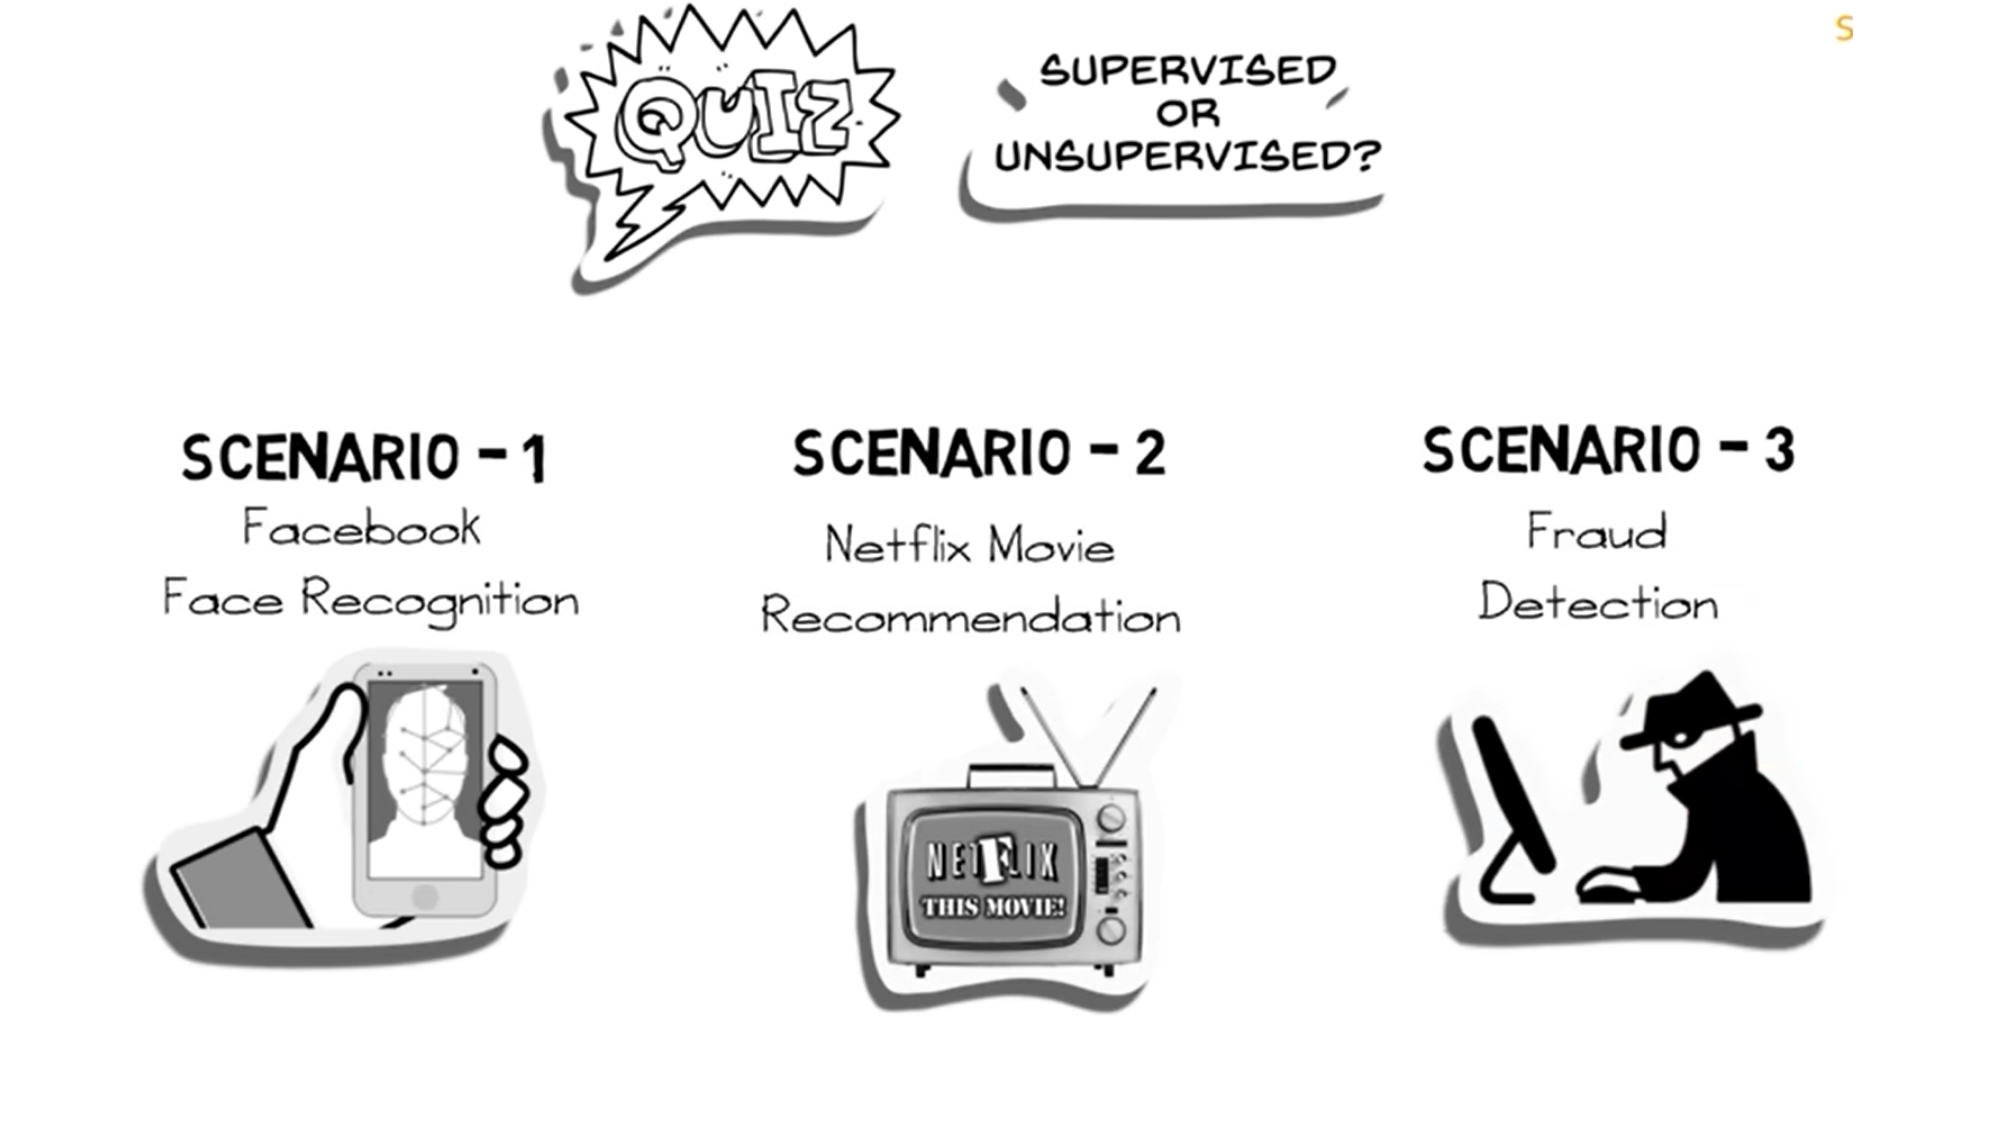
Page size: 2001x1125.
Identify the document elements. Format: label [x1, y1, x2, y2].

picture [97, 0, 1854, 1045]
